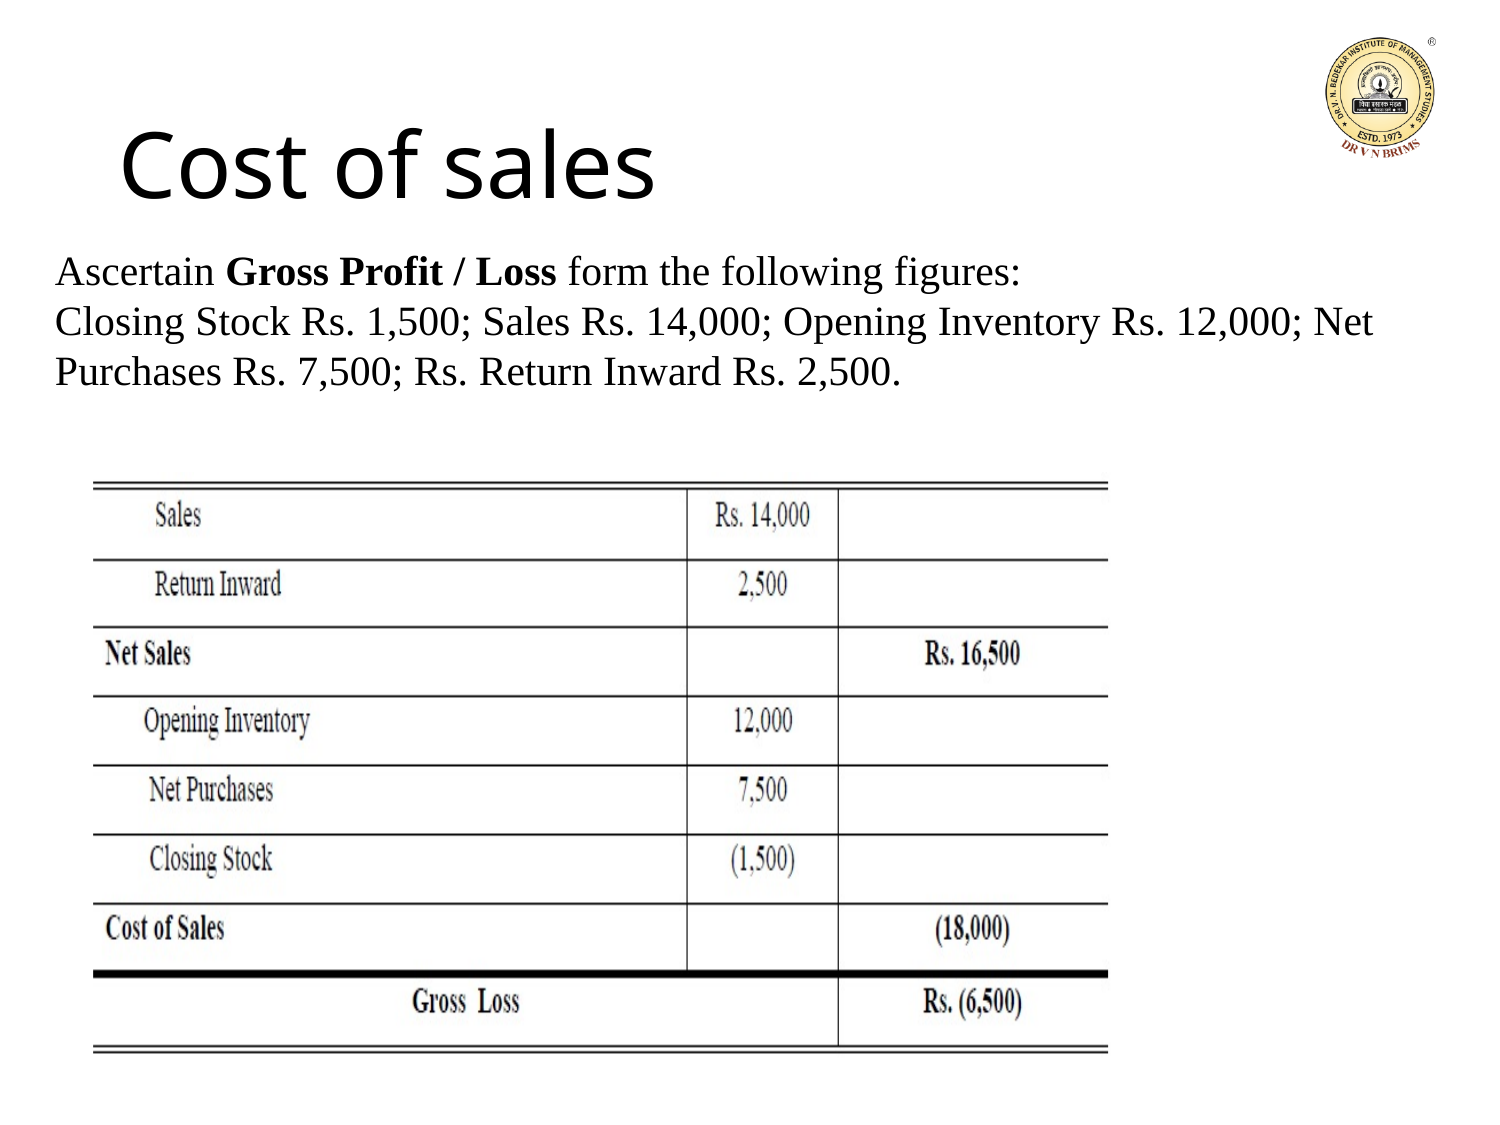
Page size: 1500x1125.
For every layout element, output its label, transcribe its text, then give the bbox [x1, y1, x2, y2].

picture [84, 472, 1115, 1066]
text_box Ascertain Gross Profit / Loss form the following figures: Closing Stock Rs. 1,500; Sales Rs. 14,000; Opening Inventory Rs. 12,000; Net Purchases Rs. 7,500; Rs. Return Inward Rs. 2,500. [54, 243, 1445, 788]
title Cost of sales [103, 59, 1397, 243]
picture [1325, 37, 1437, 158]
